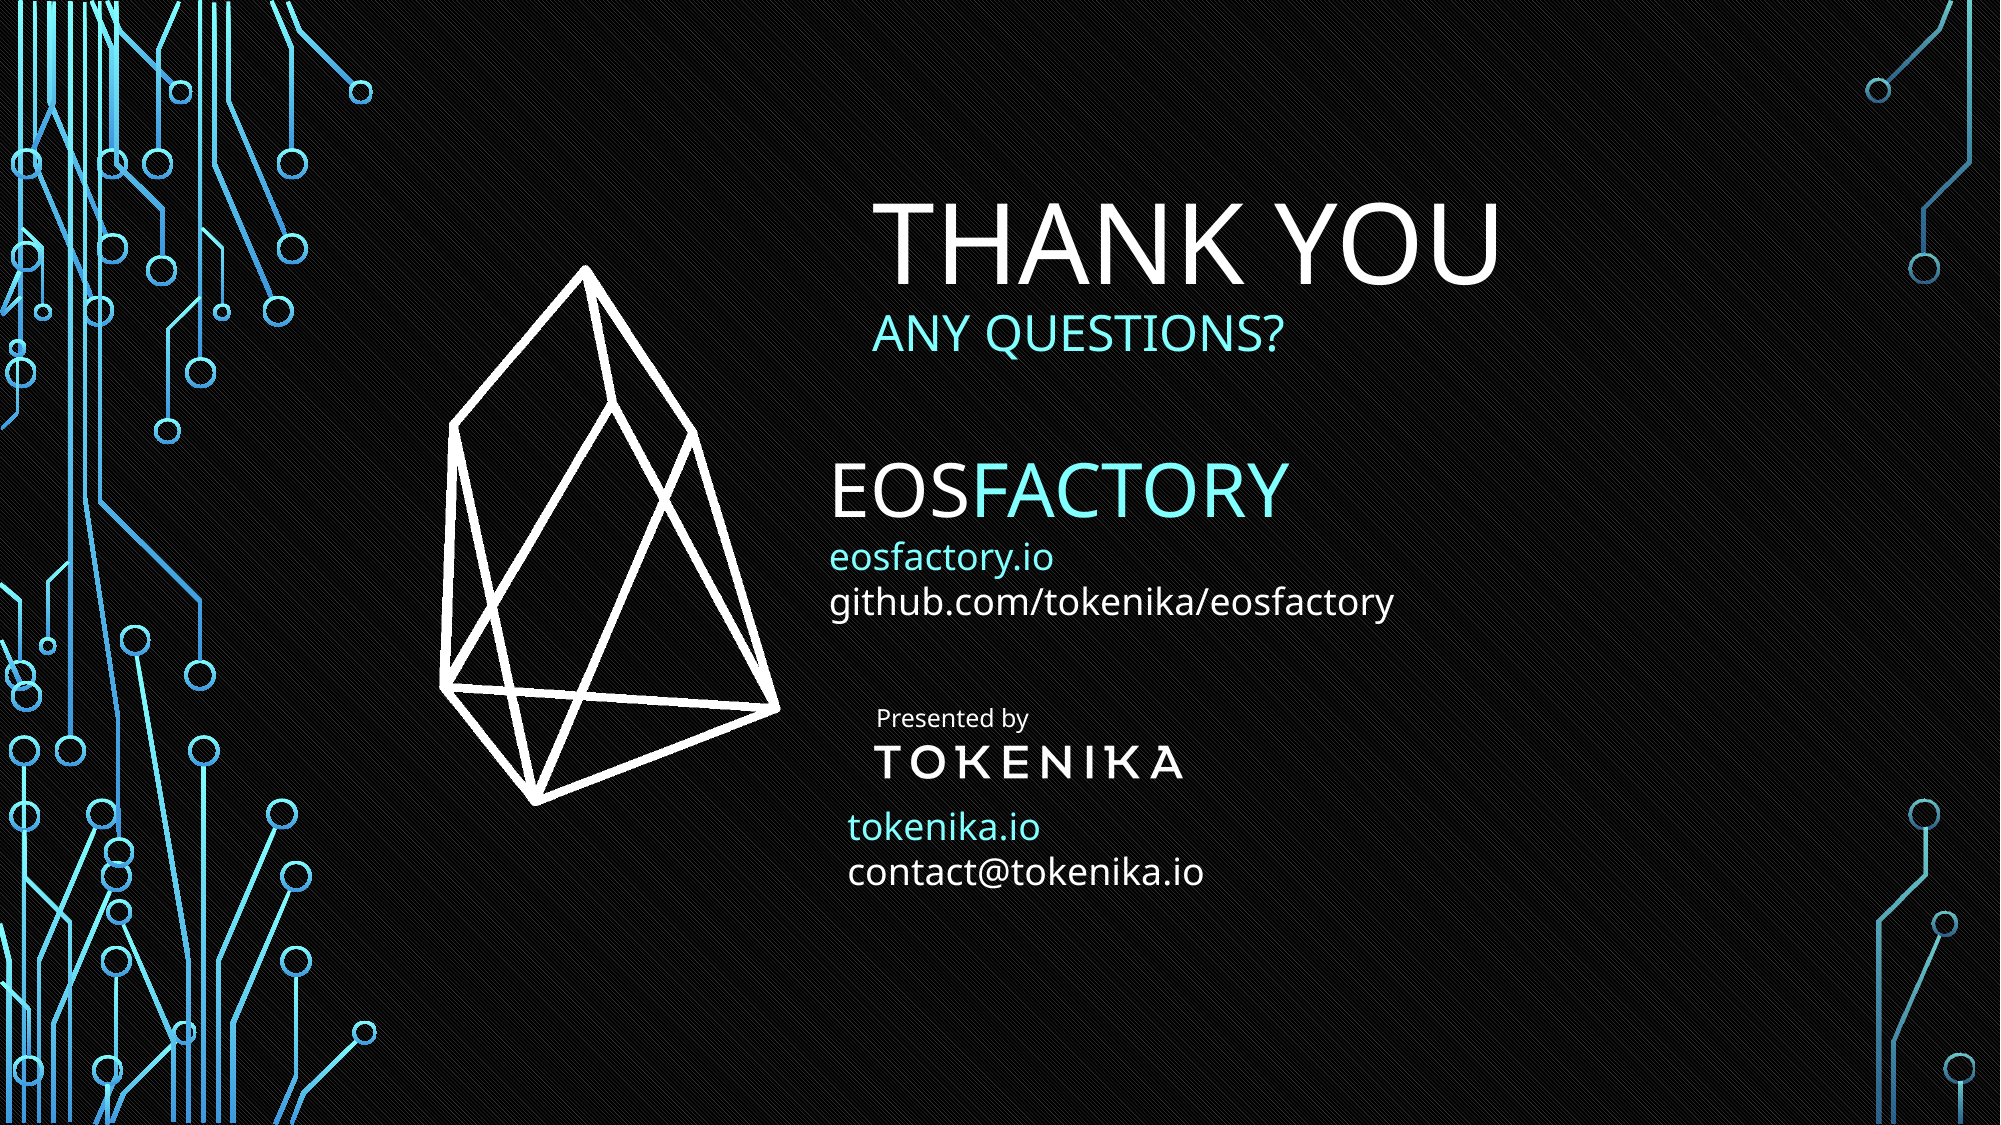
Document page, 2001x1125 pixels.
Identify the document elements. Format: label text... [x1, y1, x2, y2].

subtitle Any questions? [919, 281, 1819, 375]
text_box EOSFACTORY eosfactory.io github.com/tokenika/eosfactory [919, 435, 1410, 631]
picture [249, 194, 1184, 864]
text_box Presented by [919, 694, 1139, 740]
title Thank you [857, 152, 1819, 281]
text_box tokenika.io contact@tokenika.io [832, 795, 1220, 901]
